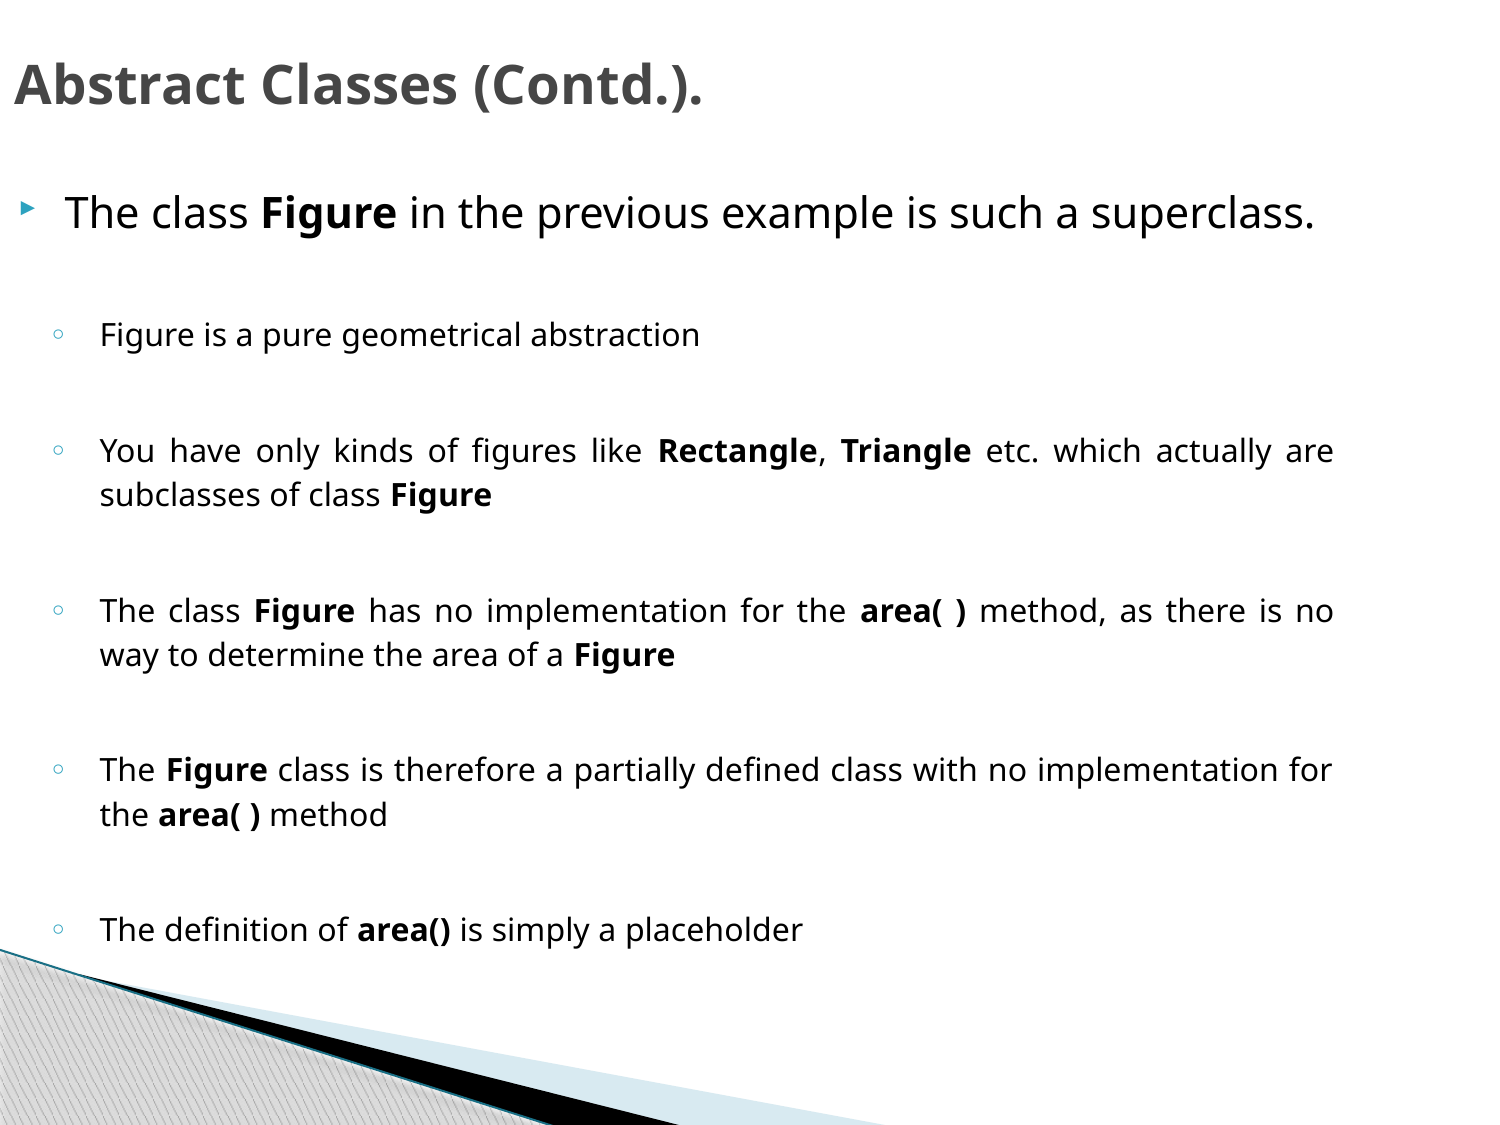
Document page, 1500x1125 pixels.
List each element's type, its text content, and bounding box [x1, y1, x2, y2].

title Abstract Classes (Contd.). [0, 38, 1500, 129]
list The class Figure in the previous example is such a superclass. Figure is a pure geometrical abstraction You have only kinds of figures like Rectangle, Triangle etc. which actually are subclasses of class Figure The class Figure has no implementation for the area( ) method, as there is no way to determine the area of a Figure The Figure class is therefore a partially defined class with no implementation for the area( ) method The definition of area() is simply a placeholder [0, 174, 1350, 1000]
